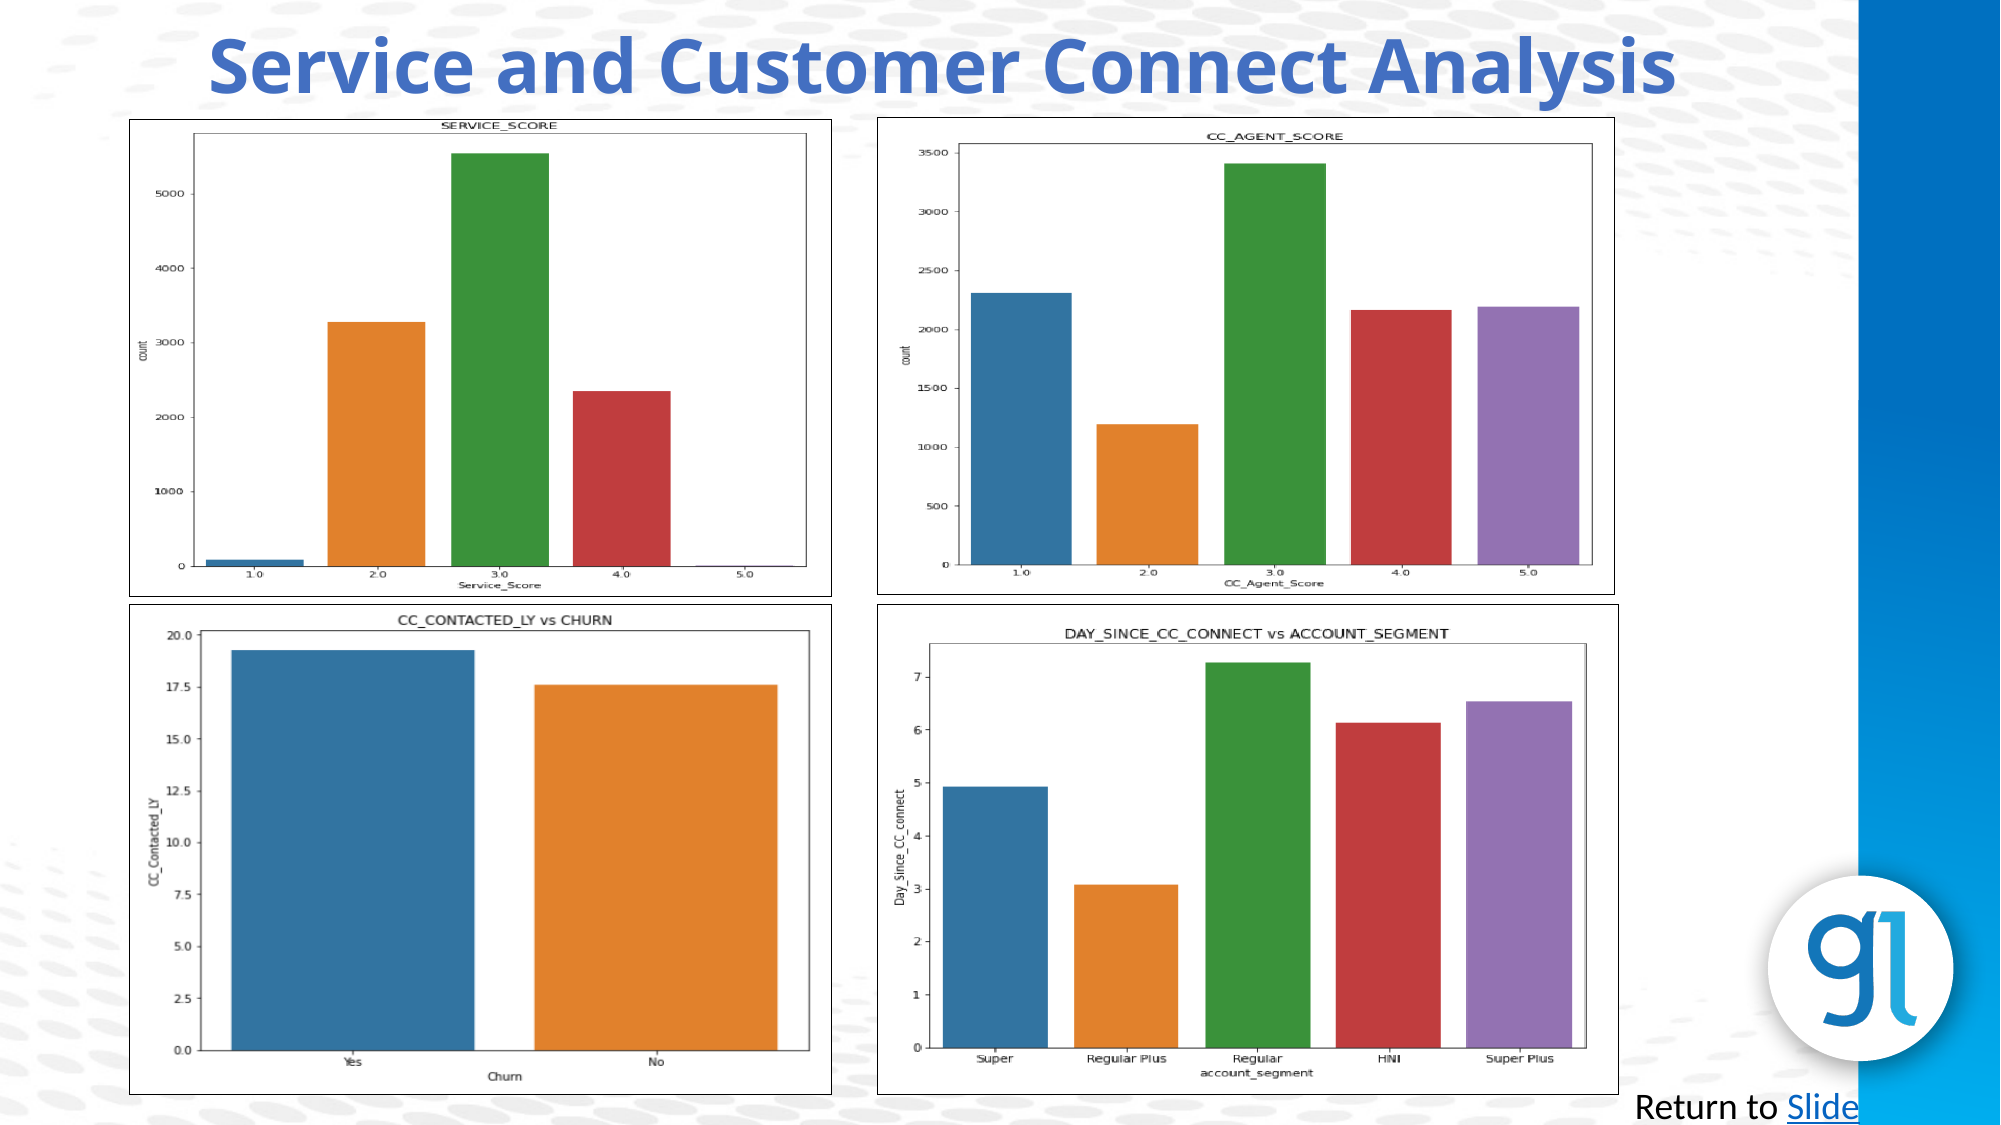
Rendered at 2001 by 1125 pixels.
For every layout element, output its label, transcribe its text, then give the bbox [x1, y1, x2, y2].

text_box Service and Customer Connect Analysis [193, 11, 1695, 117]
picture [1798, 905, 1924, 1031]
text_box Return to Slide [1620, 1074, 1875, 1125]
picture [0, 0, 2000, 1125]
